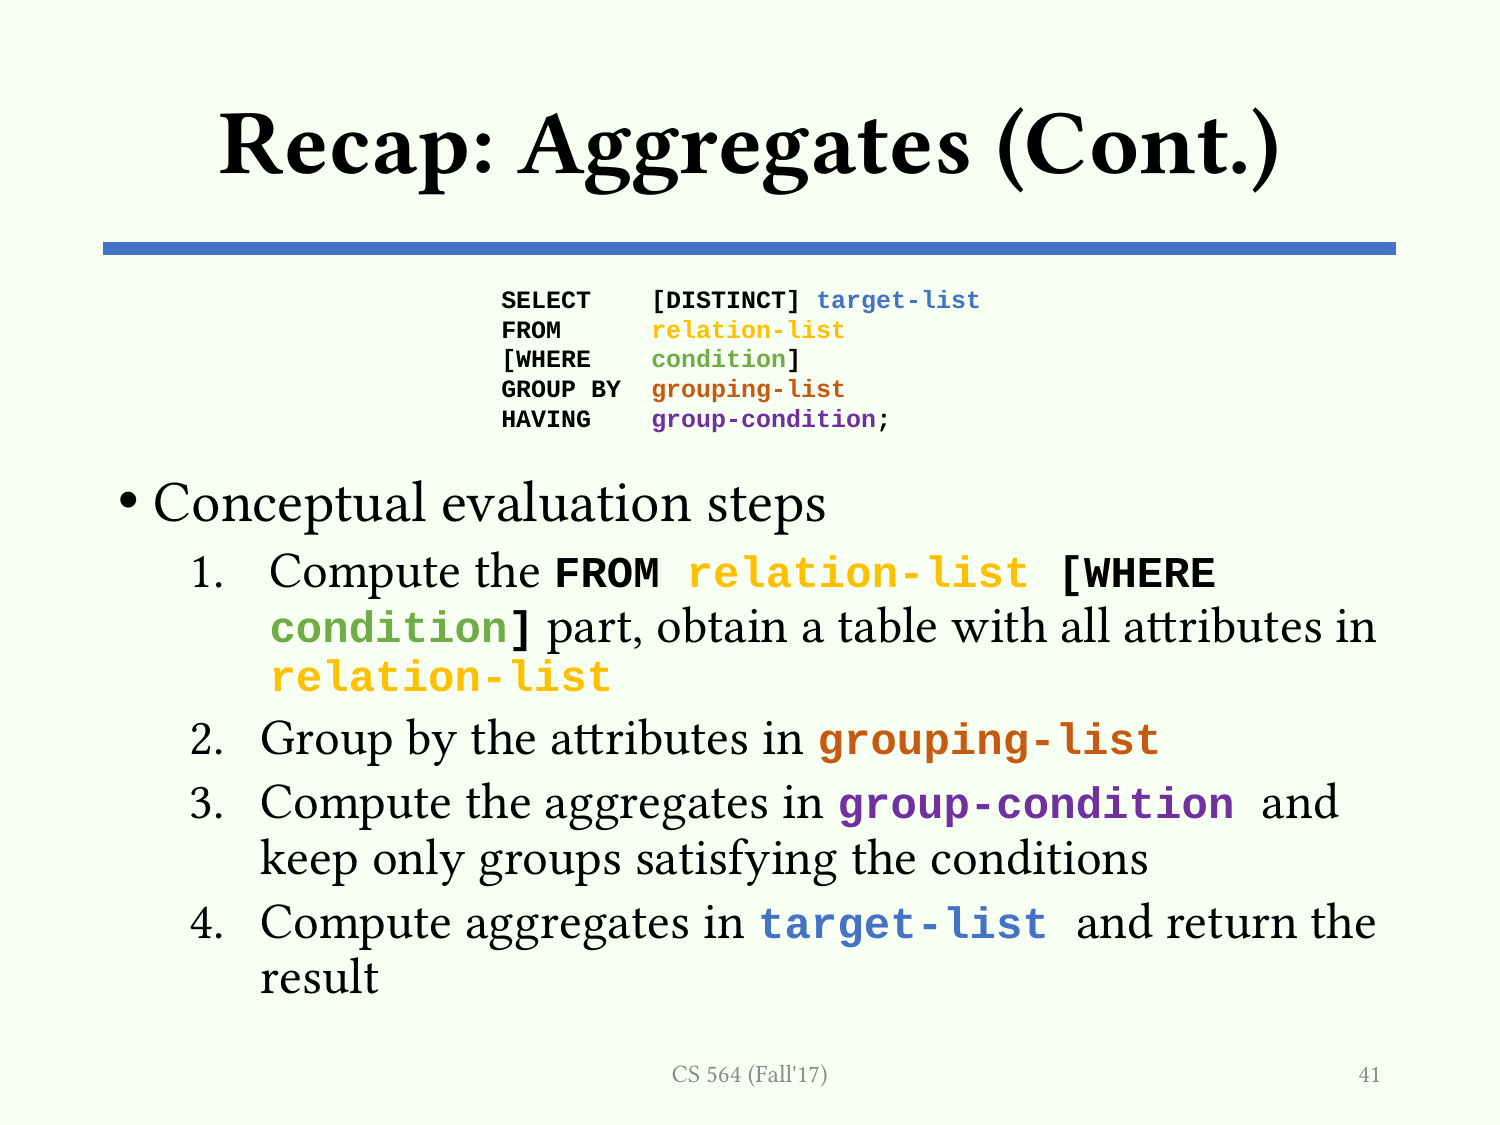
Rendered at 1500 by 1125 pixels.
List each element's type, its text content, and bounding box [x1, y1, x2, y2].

slide_number 41 [1059, 1042, 1397, 1103]
footer CS 564 (Fall'17) [496, 1042, 1004, 1103]
text_box SELECT [DISTINCT] target-list FROM relation-list [WHERE condition] GROUP BY grouping-list HAVING group-condition; [486, 275, 1014, 441]
list Conceptual evaluation steps Compute the FROM relation-list [WHERE condition] part, obtain a table with all attributes in relation-list Group by the attributes in grouping-list Compute the aggregates in group-condition and keep only groups satisfying the conditions Compute aggregates in target-list and return the result [103, 463, 1397, 1014]
title Recap: Aggregates (Cont.) [103, 35, 1397, 253]
